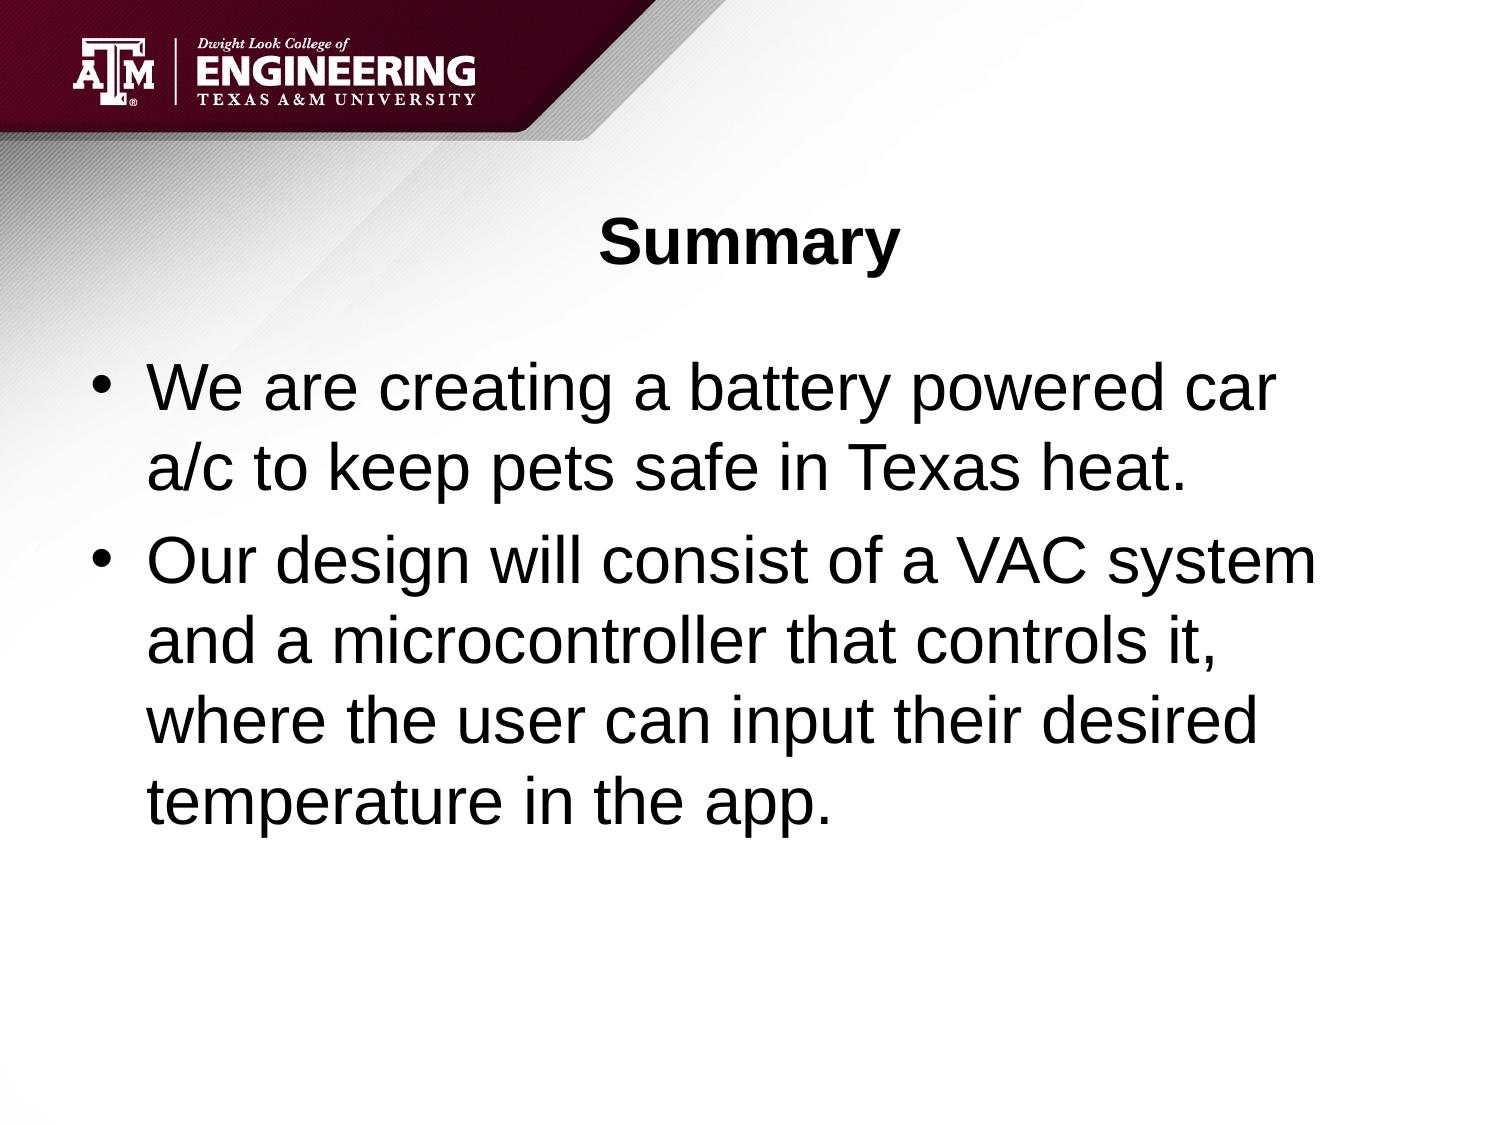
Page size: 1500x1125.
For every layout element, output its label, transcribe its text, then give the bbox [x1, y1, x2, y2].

title Summary [75, 172, 1425, 304]
list We are creating a battery powered car a/c to keep pets safe in Texas heat. Our design will consist of a VAC system and a microcontroller that controls it, where the user can input their desired temperature in the app. [75, 336, 1425, 1005]
picture [0, 0, 1500, 1125]
